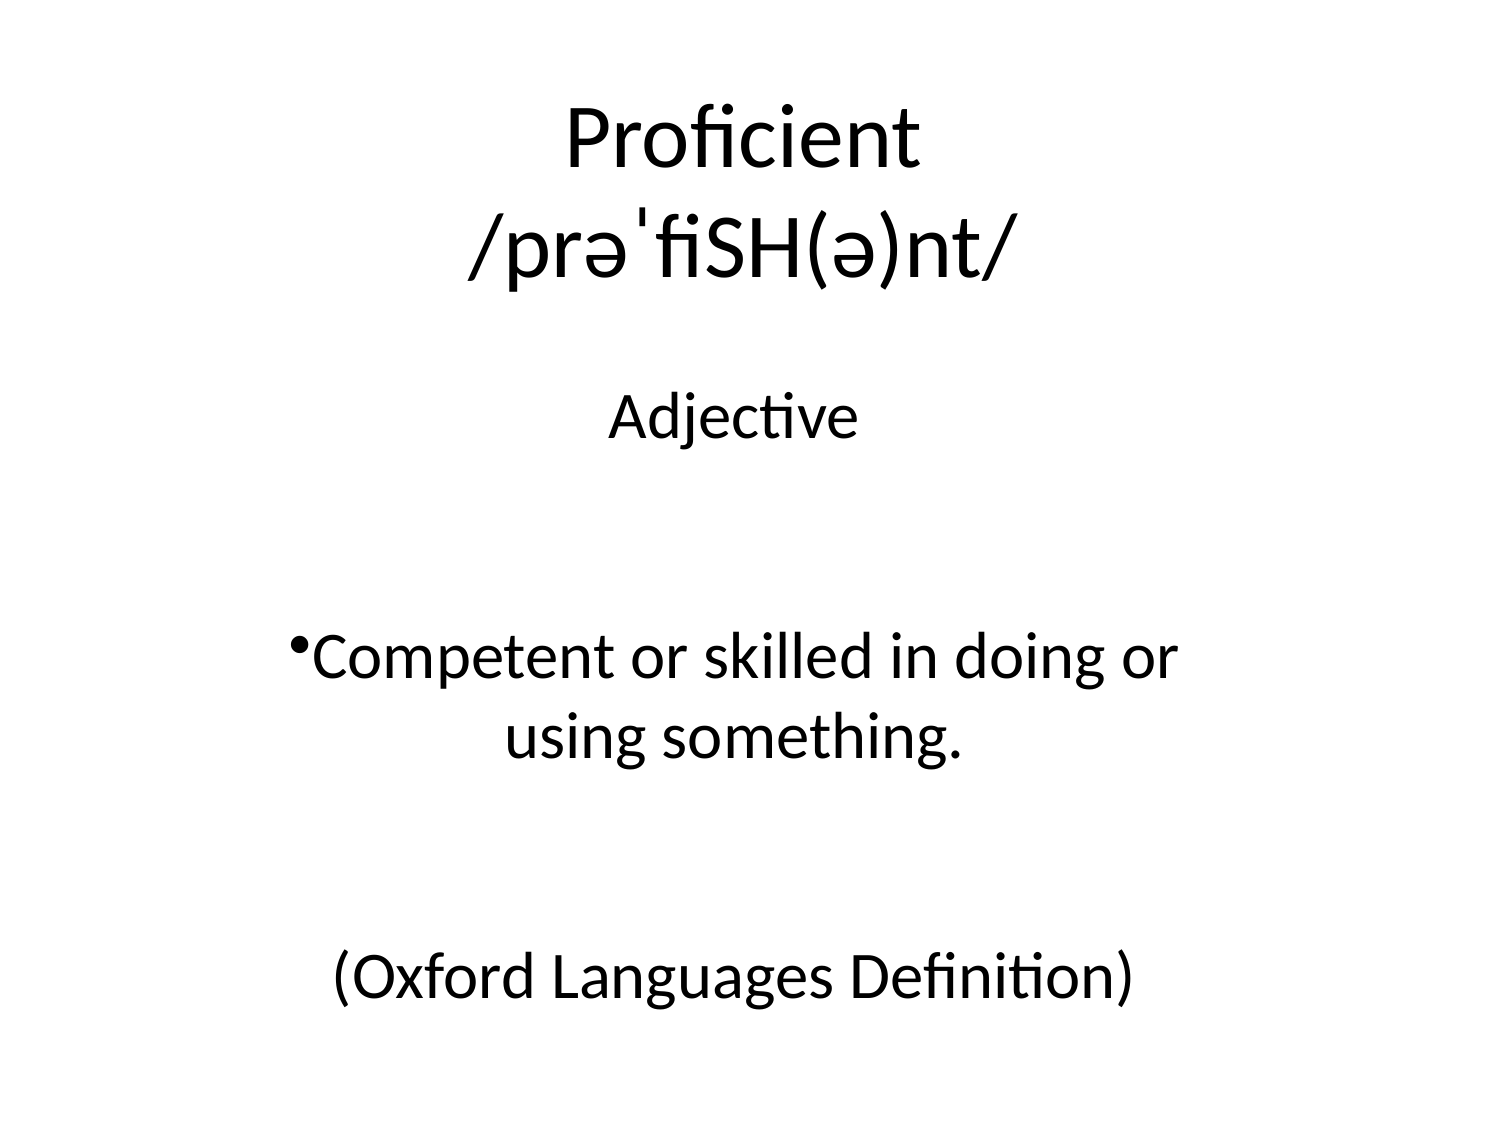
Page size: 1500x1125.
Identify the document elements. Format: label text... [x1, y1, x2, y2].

subtitle Adjective Competent or skilled in doing or using something. (Oxford Languages Definition) [209, 364, 1260, 1036]
title Proficient /prəˈfiSH(ə)nt/ [105, 64, 1381, 306]
